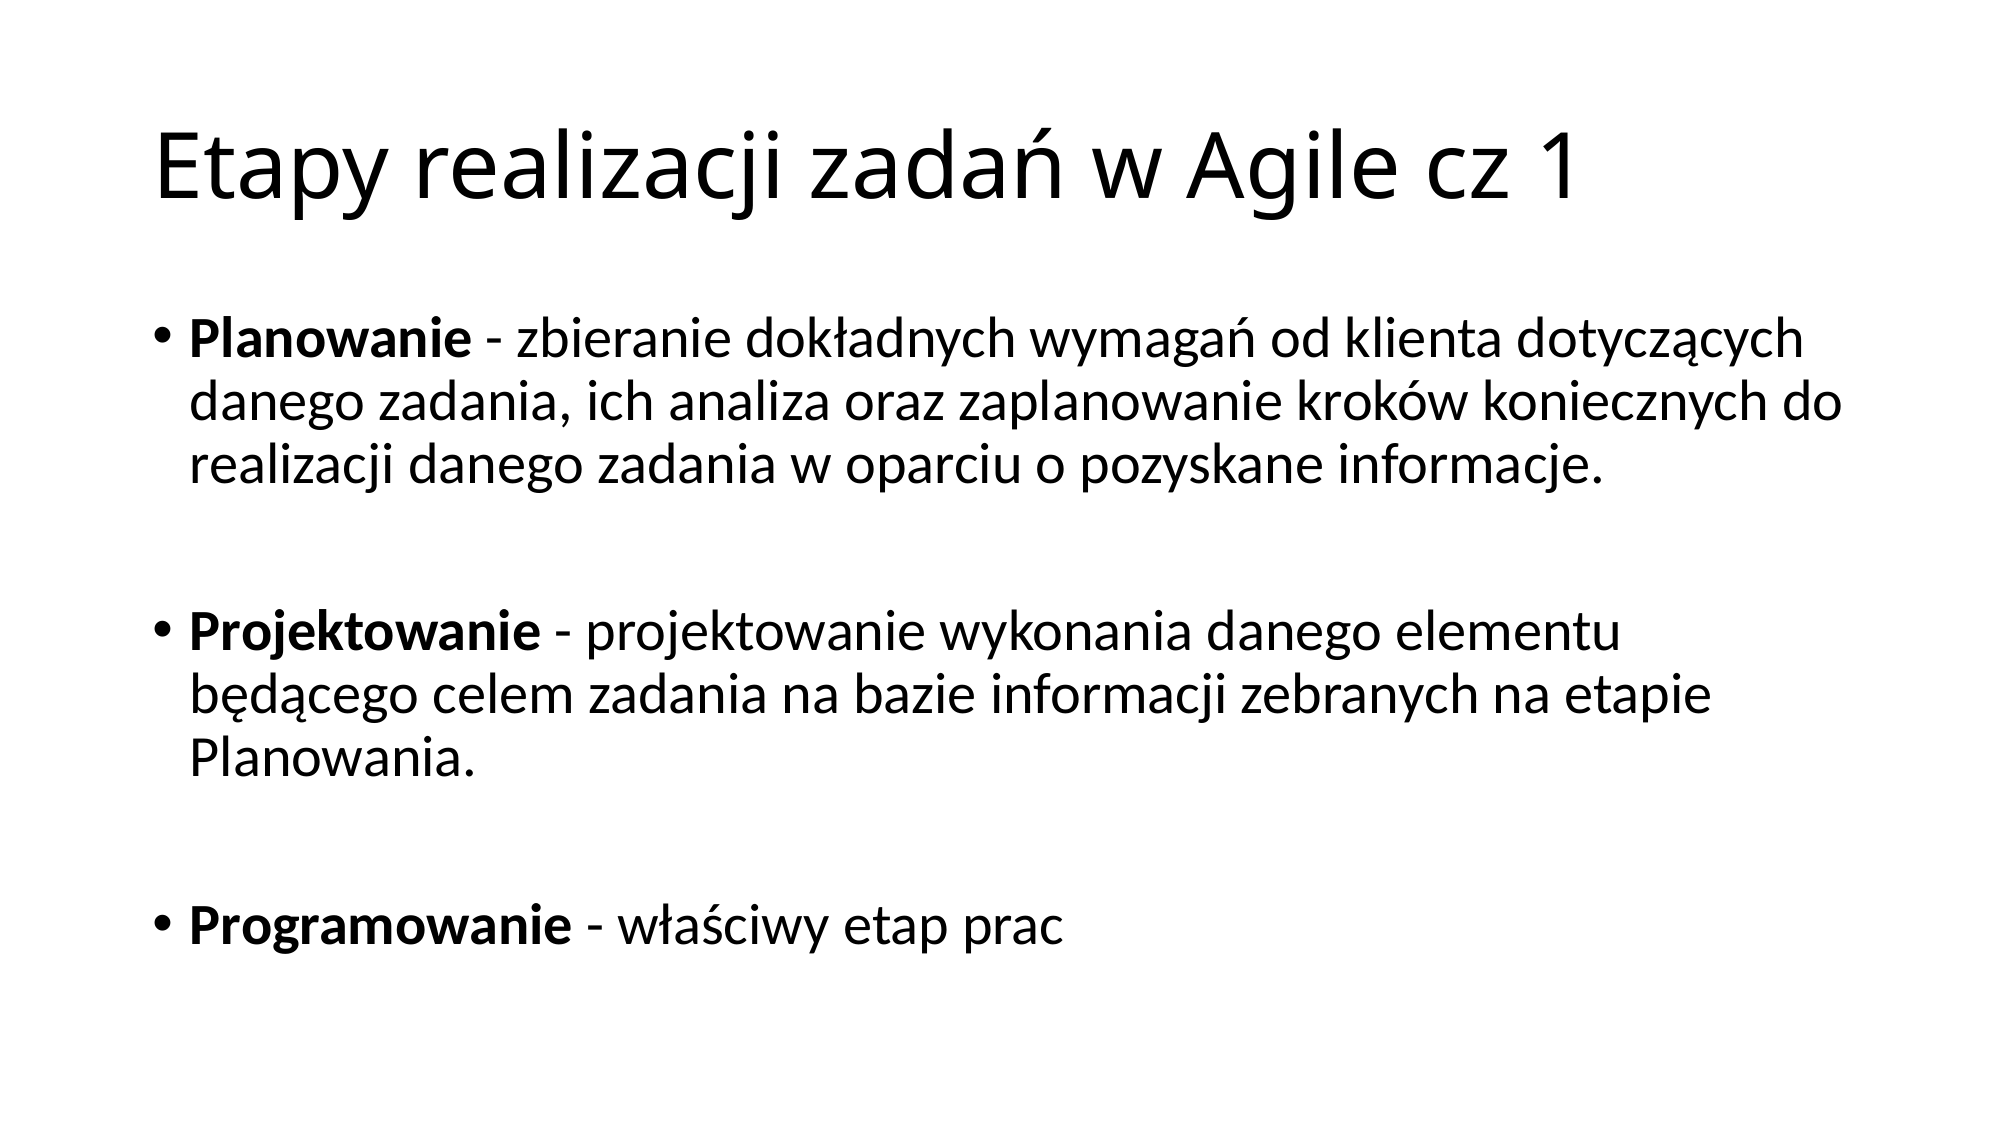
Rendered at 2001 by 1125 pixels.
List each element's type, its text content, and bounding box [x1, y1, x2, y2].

list Planowanie - zbieranie dokładnych wymagań od klienta dotyczących danego zadania, ich analiza oraz zaplanowanie kroków koniecznych do realizacji danego zadania w oparciu o pozyskane informacje. Projektowanie - projektowanie wykonania danego elementu będącego celem zadania na bazie informacji zebranych na etapie Planowania. Programowanie - właściwy etap prac [137, 299, 1863, 1014]
title Etapy realizacji zadań w Agile cz 1 [137, 59, 1863, 278]
